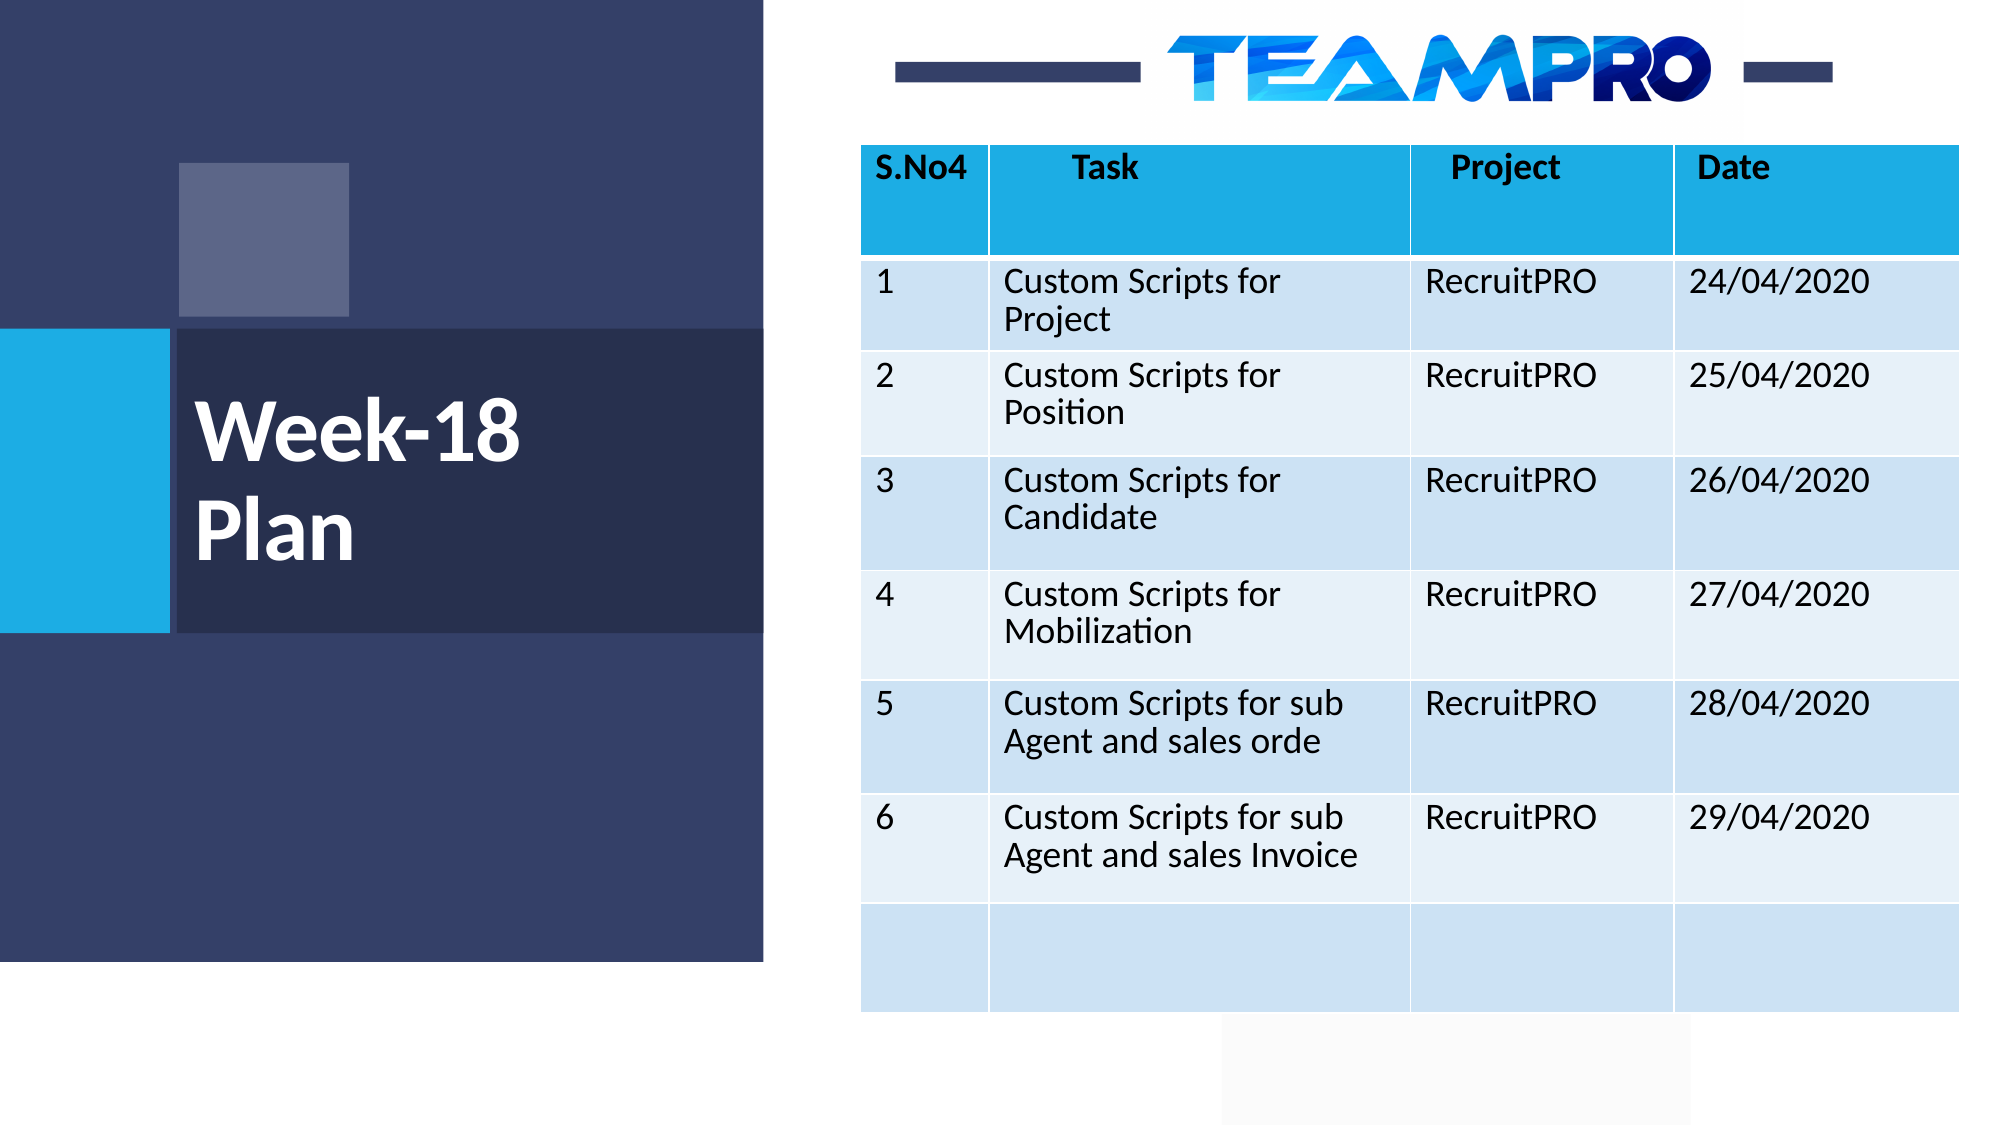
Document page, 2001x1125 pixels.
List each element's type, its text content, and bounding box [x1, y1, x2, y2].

table_cell Custom Scripts for Position [990, 352, 1410, 455]
table_cell 4 [861, 571, 988, 679]
table_cell [1675, 904, 1959, 1012]
table_cell RecruitPRO [1411, 457, 1673, 570]
table_cell Custom Scripts for sub Agent and sales orde [990, 681, 1410, 793]
table_cell Custom Scripts for sub Agent and sales Invoice [990, 795, 1410, 902]
table_cell RecruitPRO [1411, 681, 1673, 793]
table_cell 1 [861, 261, 988, 350]
table_cell Custom Scripts for Mobilization [990, 571, 1410, 679]
table_cell 3 [861, 457, 988, 570]
table_header Task [990, 145, 1410, 255]
table_header Date [1675, 145, 1959, 255]
table_cell RecruitPRO [1411, 352, 1673, 455]
table_cell 28/04/2020 [1675, 681, 1959, 793]
table_cell 5 [861, 681, 988, 793]
title Week-18 Plan [179, 309, 723, 653]
table_cell RecruitPRO [1411, 795, 1673, 902]
table_cell 25/04/2020 [1675, 352, 1959, 455]
table_cell 24/04/2020 [1675, 261, 1959, 350]
table_cell [861, 904, 988, 1012]
table_header S.No4 [861, 145, 988, 255]
table_cell 29/04/2020 [1675, 795, 1959, 902]
table_cell RecruitPRO [1411, 571, 1673, 679]
table_cell Custom Scripts for Project [990, 261, 1410, 350]
table_cell [1411, 904, 1673, 1012]
table_cell 2 [861, 352, 988, 455]
table_cell [990, 904, 1410, 1012]
table_cell RecruitPRO [1411, 261, 1673, 350]
table_cell 27/04/2020 [1675, 571, 1959, 679]
picture [1140, 0, 1744, 143]
table_cell 6 [861, 795, 988, 902]
table_header Project [1411, 145, 1673, 255]
table_cell Custom Scripts for Candidate [990, 457, 1410, 570]
table_cell 26/04/2020 [1675, 457, 1959, 570]
